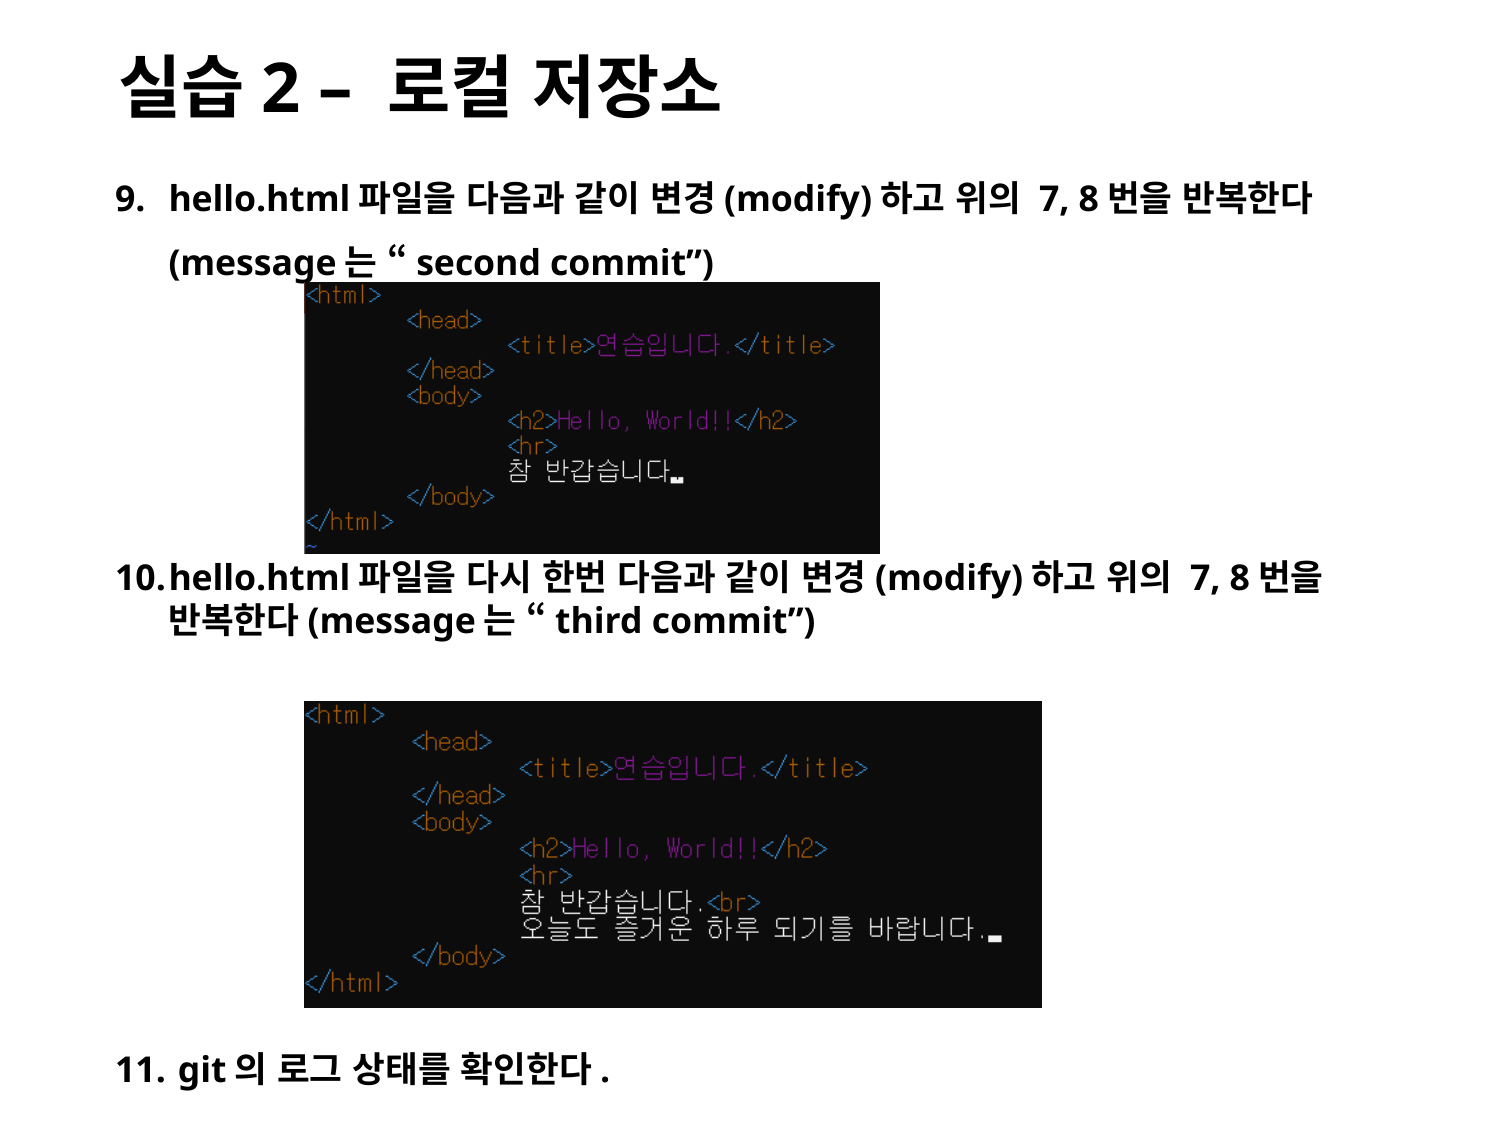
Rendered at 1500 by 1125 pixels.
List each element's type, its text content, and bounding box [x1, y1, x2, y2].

list hello.html파일을 다음과 같이 변경(modify)하고 위의 7, 8번을 반복한다(message는 “second commit”) hello.html파일을 다시 한번 다음과 같이 변경(modify)하고 위의 7, 8번을 반복한다(message는 “third commit”) git의 로그 상태를 확인한다. [46, 146, 1470, 1104]
title 실습2 – 로컬 저장소 [103, 33, 1397, 146]
picture [304, 701, 1042, 1008]
picture [304, 282, 880, 554]
